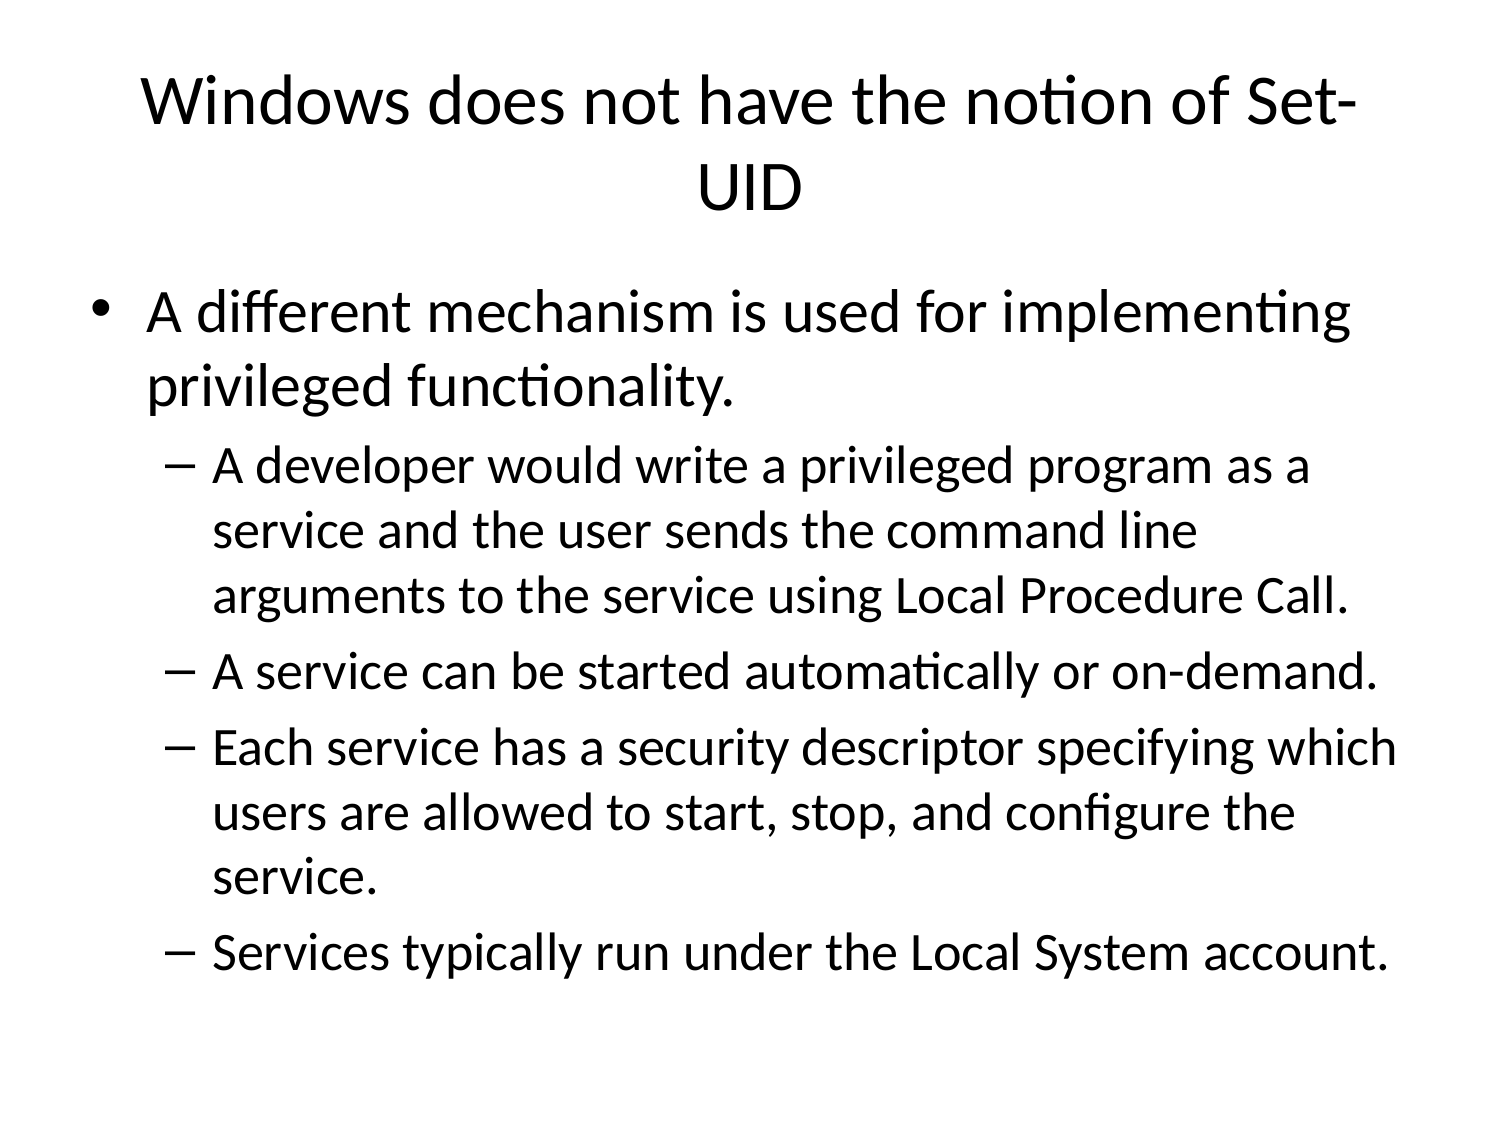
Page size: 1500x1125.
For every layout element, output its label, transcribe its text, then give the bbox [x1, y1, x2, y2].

list A different mechanism is used for implementing privileged functionality. A developer would write a privileged program as a service and the user sends the command line arguments to the service using Local Procedure Call. A service can be started automatically or on-demand. Each service has a security descriptor specifying which users are allowed to start, stop, and configure the service. Services typically run under the Local System account. [75, 262, 1425, 1005]
title Windows does not have the notion of Set-UID [75, 45, 1425, 233]
